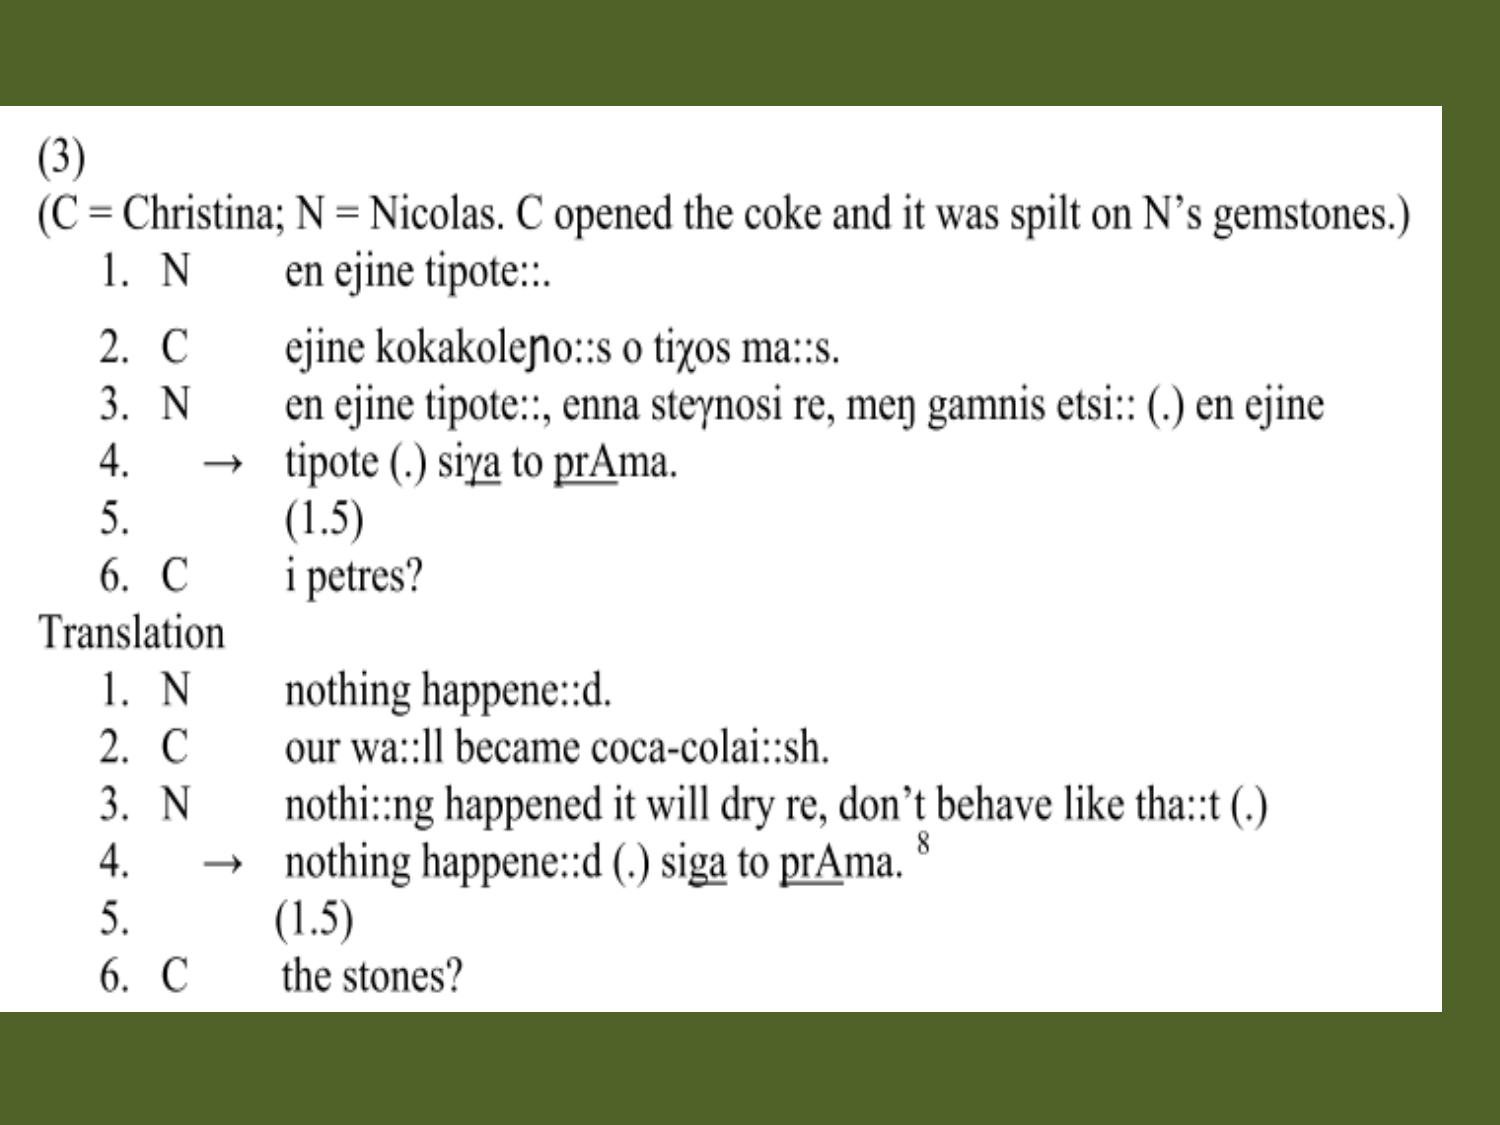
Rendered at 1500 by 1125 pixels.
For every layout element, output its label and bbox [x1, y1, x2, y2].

picture [0, 105, 1443, 1012]
